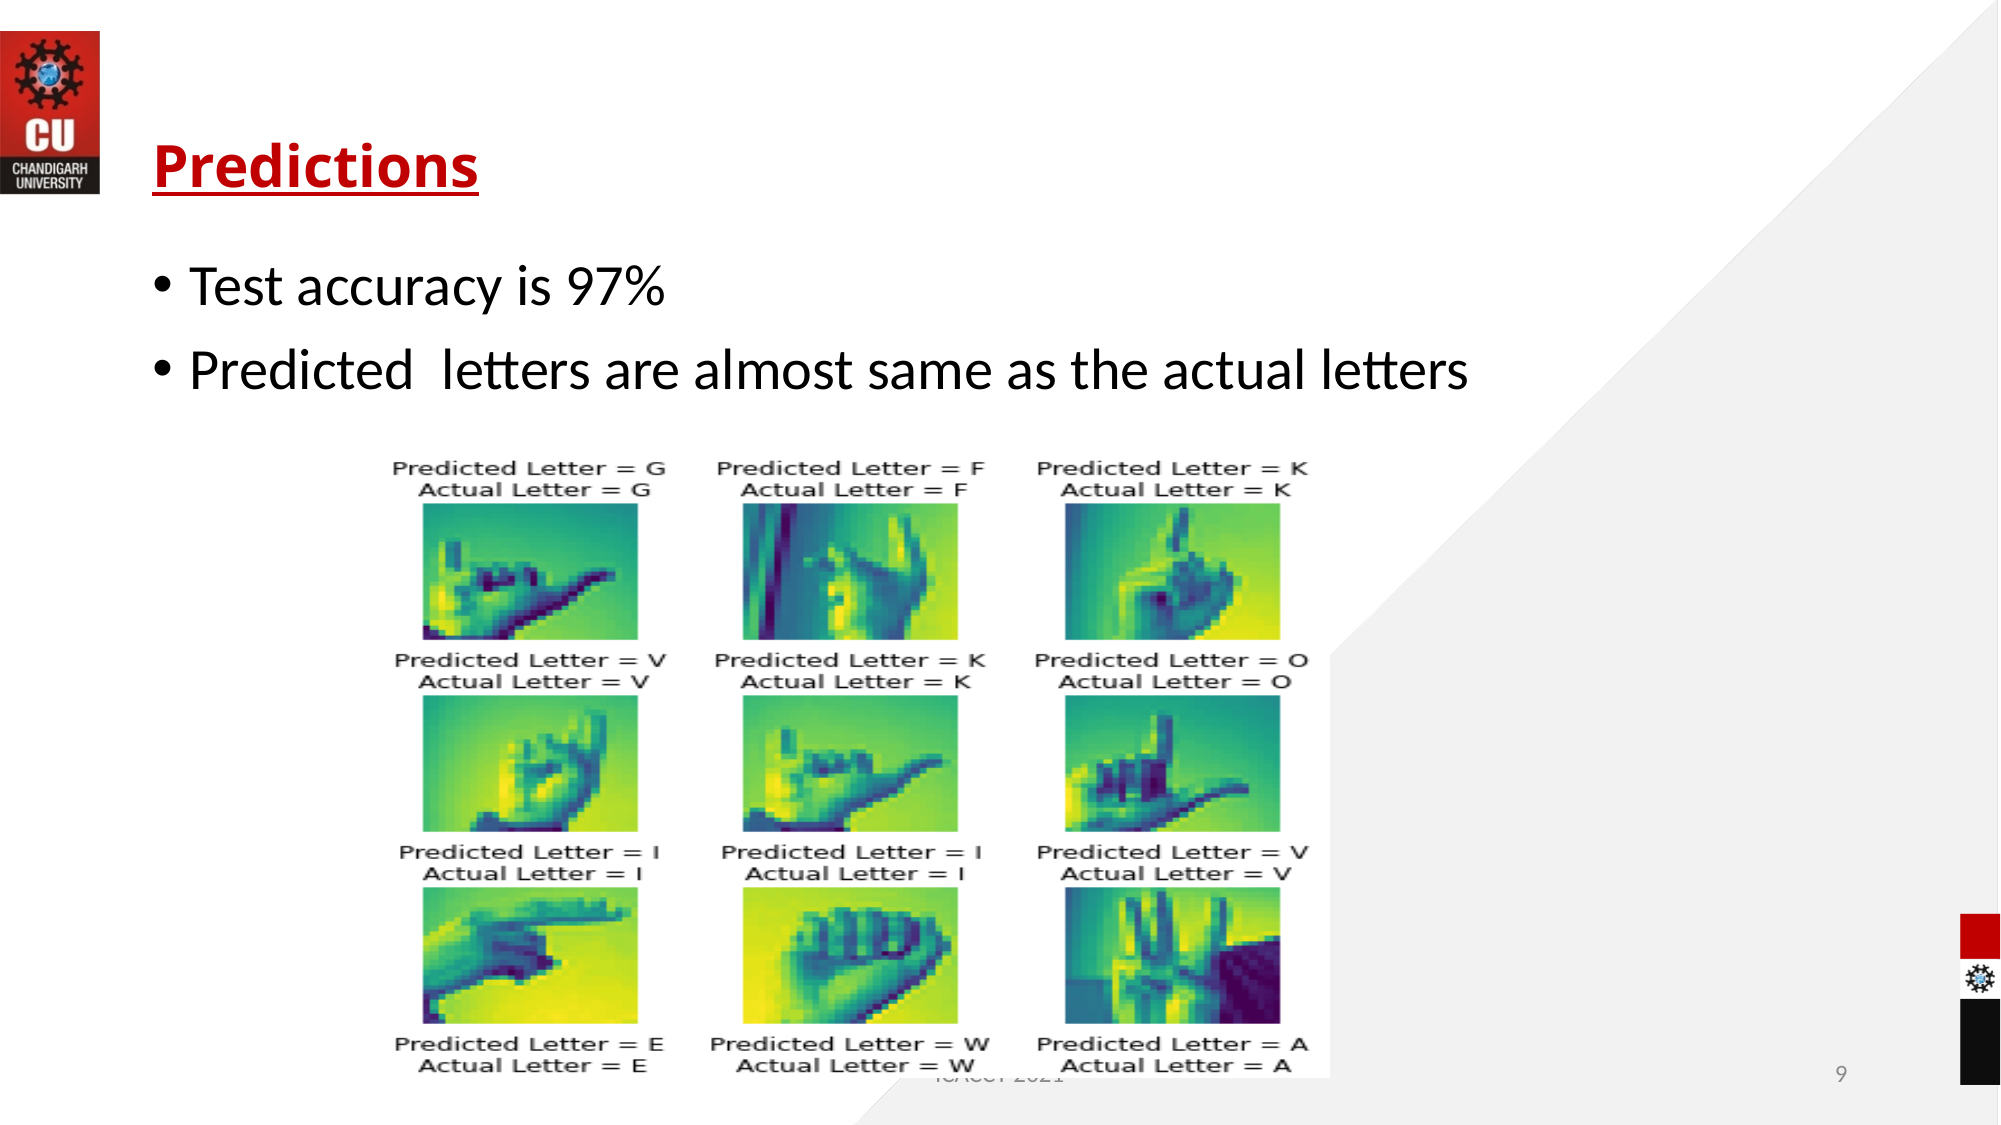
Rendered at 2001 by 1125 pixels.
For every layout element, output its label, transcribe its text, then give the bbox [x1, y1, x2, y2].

slide_number 9 [1412, 1042, 1863, 1103]
footer ICACCT-2021 [662, 1042, 1338, 1103]
picture [0, 0, 2001, 1125]
list Test accuracy is 97% Predicted letters are almost same as the actual letters [137, 247, 1863, 1014]
title Predictions [137, 59, 1863, 247]
